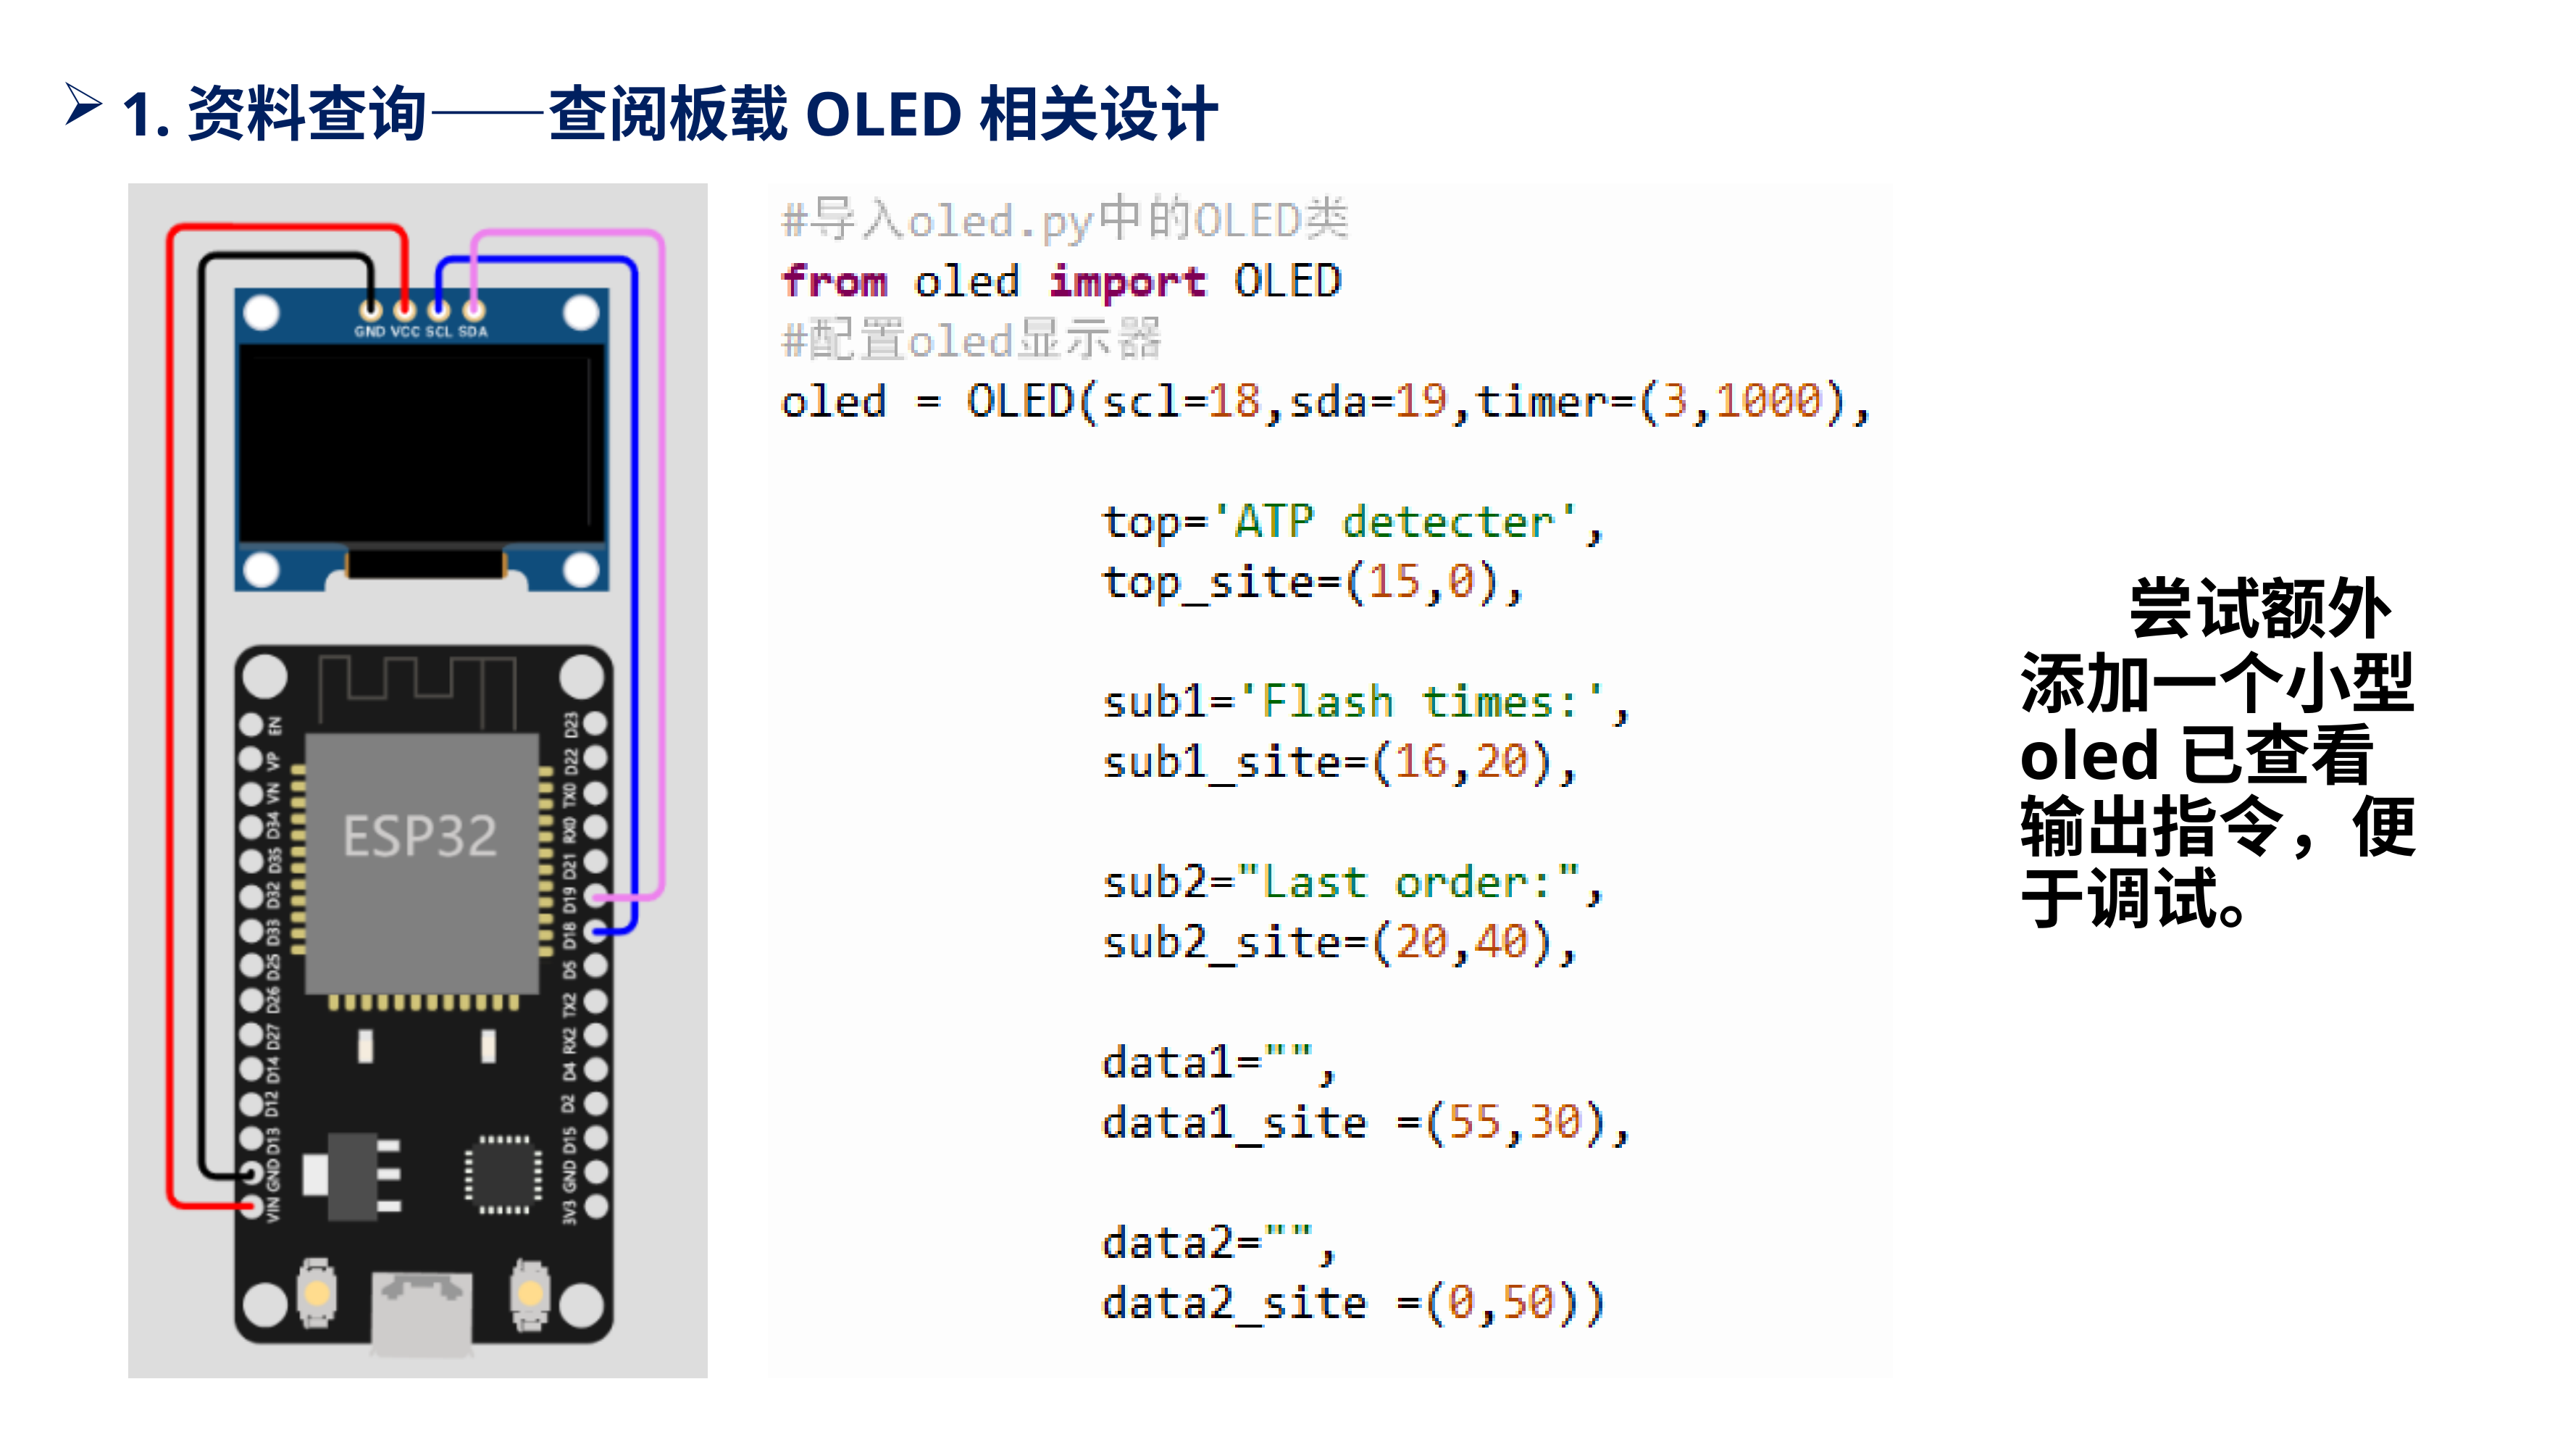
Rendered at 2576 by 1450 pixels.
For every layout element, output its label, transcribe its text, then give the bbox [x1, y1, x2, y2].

picture [128, 183, 708, 1378]
text_box 1.资料查询——查阅板载OLED相关设计 [49, 48, 1306, 154]
picture [768, 183, 1893, 1378]
text_box 尝试额外添加一个小型oled已查看输出指令，便于调试。 [1999, 552, 2447, 1039]
